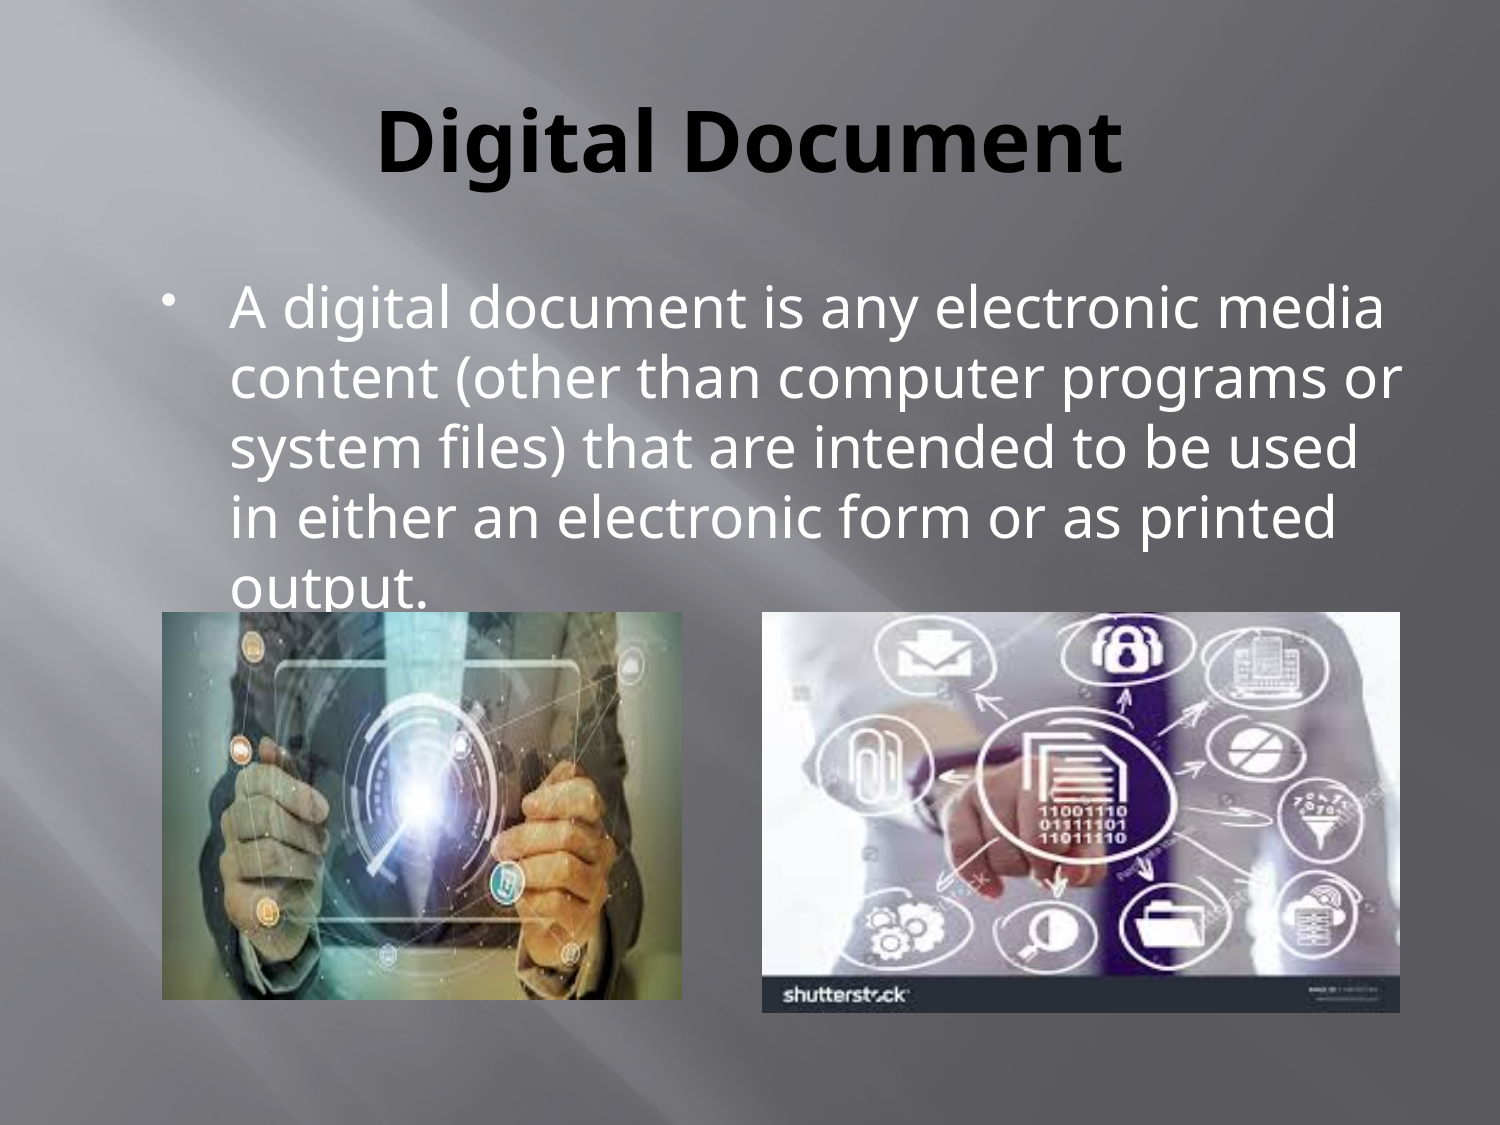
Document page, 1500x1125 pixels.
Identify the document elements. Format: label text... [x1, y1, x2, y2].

title Digital Document [75, 45, 1425, 233]
picture [162, 612, 682, 1001]
picture [762, 612, 1401, 1013]
list A digital document is any electronic media content (other than computer programs or system files) that are intended to be used in either an electronic form or as printed output. [125, 262, 1425, 688]
